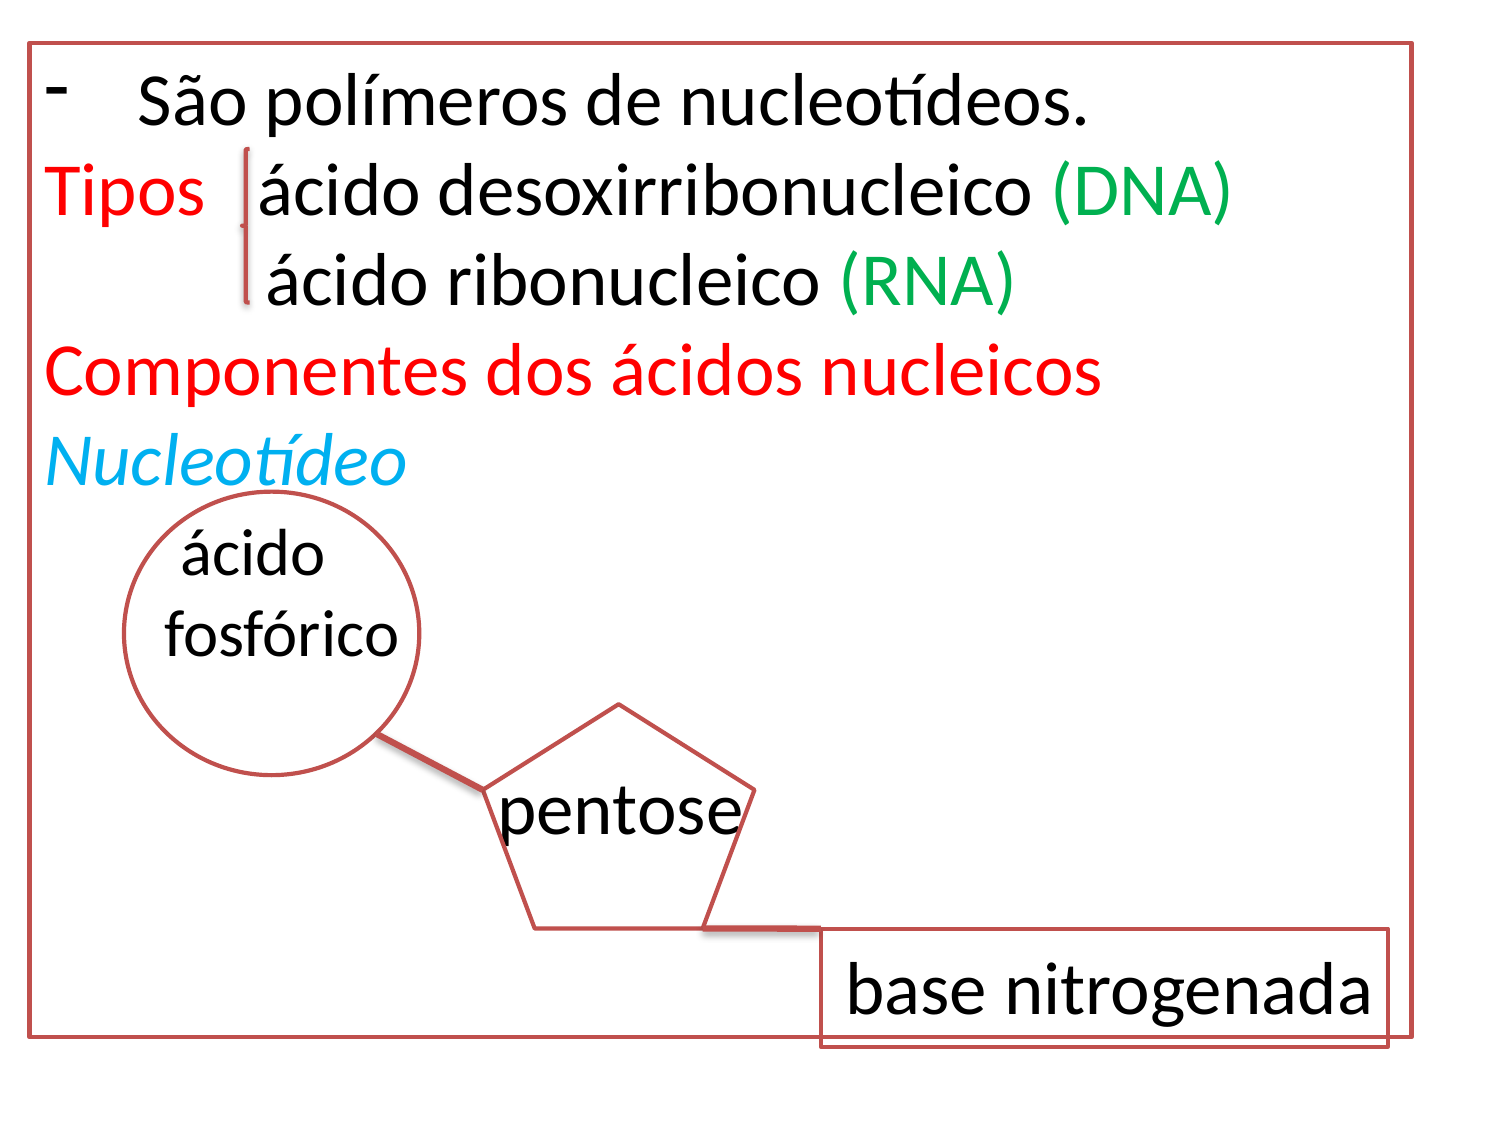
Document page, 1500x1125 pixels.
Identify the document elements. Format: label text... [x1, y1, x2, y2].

text_box [819, 927, 1390, 1049]
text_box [375, 733, 484, 791]
text_box [484, 702, 757, 931]
text_box [121, 489, 422, 778]
text_box [239, 146, 250, 305]
text_box São polímeros de nucleotídeos. Tipos ácido desoxirribonucleico (DNA) ácido ribonucleico (RNA) Componentes dos ácidos nucleicos Nucleotídeo ácido fosfórico pentose base nitrogenada [27, 41, 1414, 1039]
